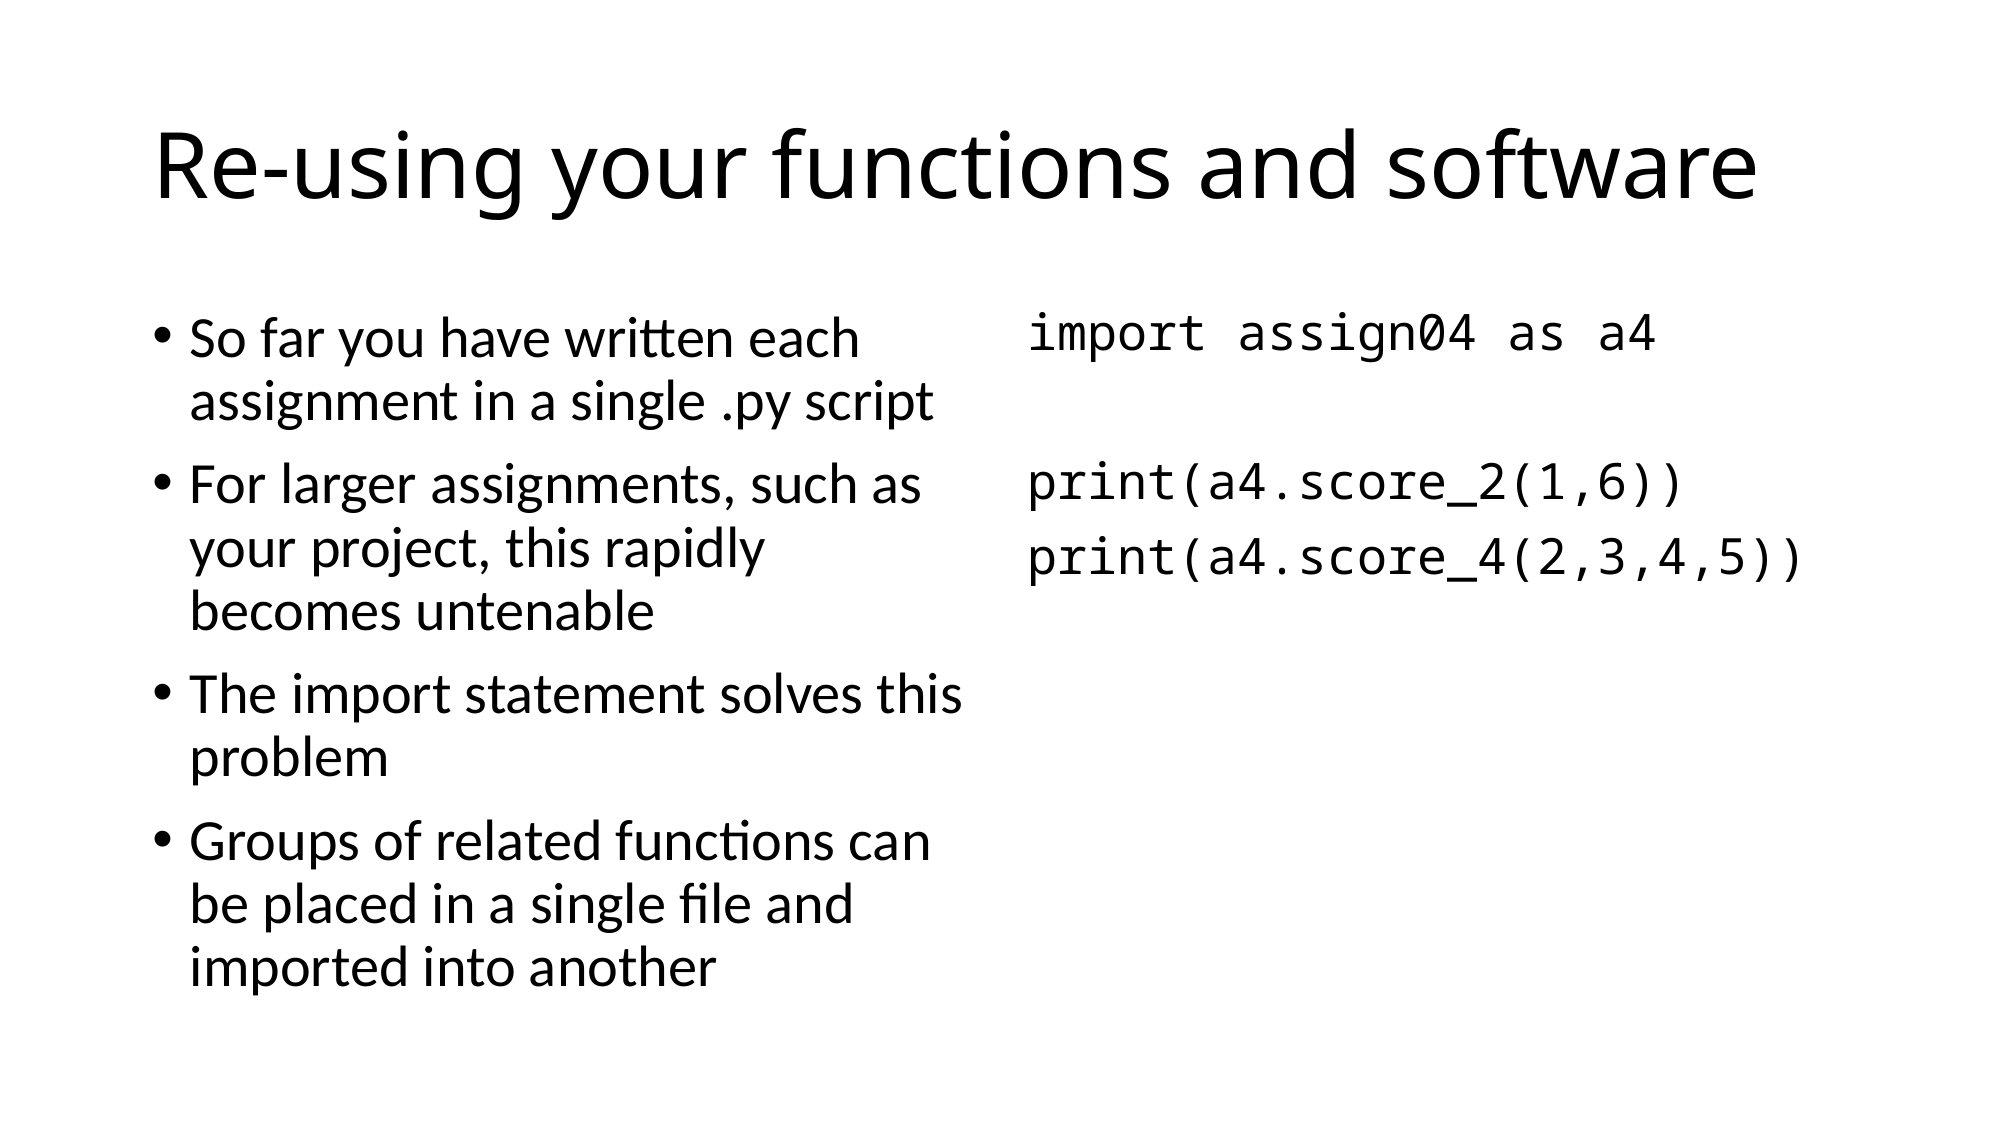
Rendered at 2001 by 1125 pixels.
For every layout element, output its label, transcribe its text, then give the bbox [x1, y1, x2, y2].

title Re-using your functions and software [137, 59, 1863, 278]
list So far you have written each assignment in a single .py script For larger assignments, such as your project, this rapidly becomes untenable The import statement solves this problem Groups of related functions can be placed in a single file and imported into another [137, 299, 988, 1014]
list import assign04 as a4 print(a4.score_2(1,6)) print(a4.score_4(2,3,4,5)) [1012, 299, 1863, 1014]
